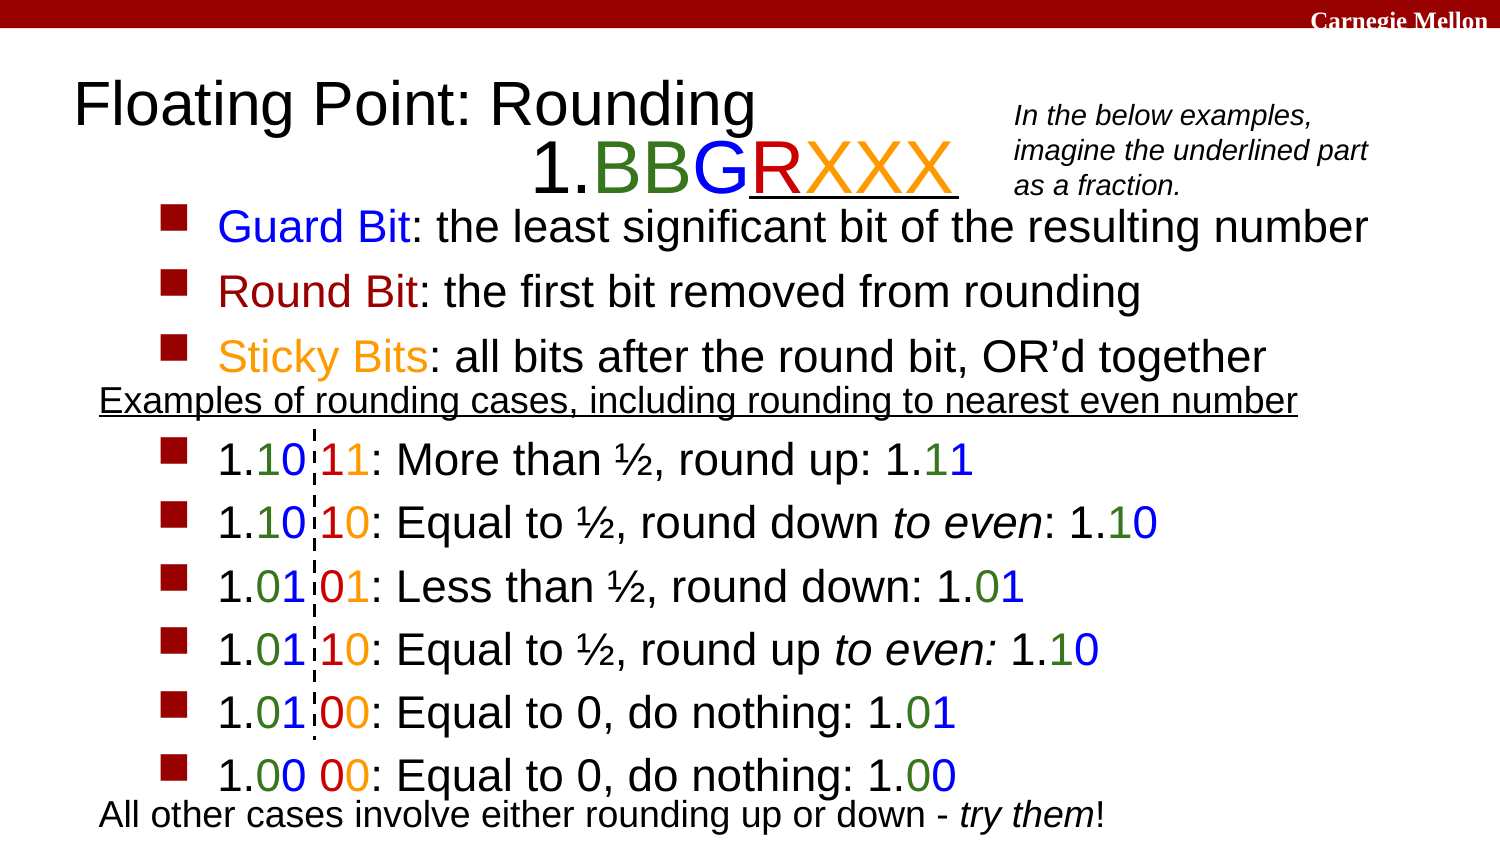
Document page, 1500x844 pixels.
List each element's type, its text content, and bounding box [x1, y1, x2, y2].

text_box Guard Bit: the least significant bit of the resulting number Round Bit: the first bit removed from rounding Sticky Bits: all bits after the round bit, OR’d together 1.10 11: More than ½, round up: 1.11 1.10 10: Equal to ½, round down to even: 1.10 1.01 01: Less than ½, round down: 1.01 1.01 10: Equal to ½, round up to even: 1.10 1.01 00: Equal to 0, do nothing: 1.01 1.00 00: Equal to 0, do nothing: 1.00 [127, 181, 1415, 760]
text_box All other cases involve either rounding up or down - try them! [83, 775, 1316, 839]
text_box Examples of rounding cases, including rounding to nearest even number [83, 360, 1382, 424]
text_box 1.BBGRXXX [514, 103, 985, 181]
title Floating Point: Rounding [58, 53, 1304, 148]
text_box In the below examples, imagine the underlined part as a fraction. [998, 81, 1403, 226]
